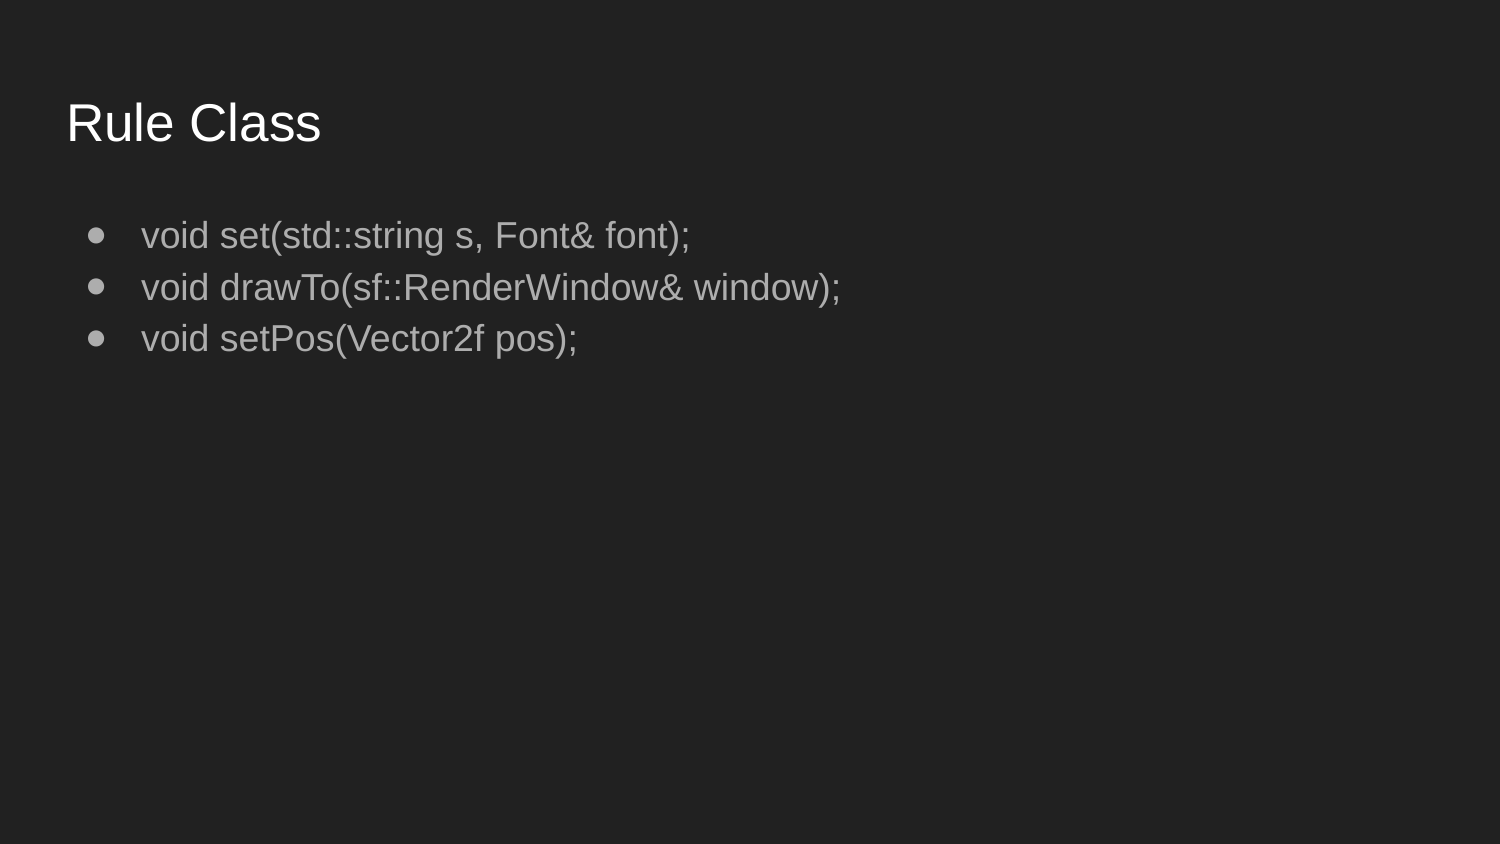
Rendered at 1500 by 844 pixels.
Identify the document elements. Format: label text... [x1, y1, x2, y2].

list void set(std::string s, Font& font); void drawTo(sf::RenderWindow& window); void setPos(Vector2f pos); [51, 189, 1449, 750]
title Rule Class [51, 72, 1449, 167]
